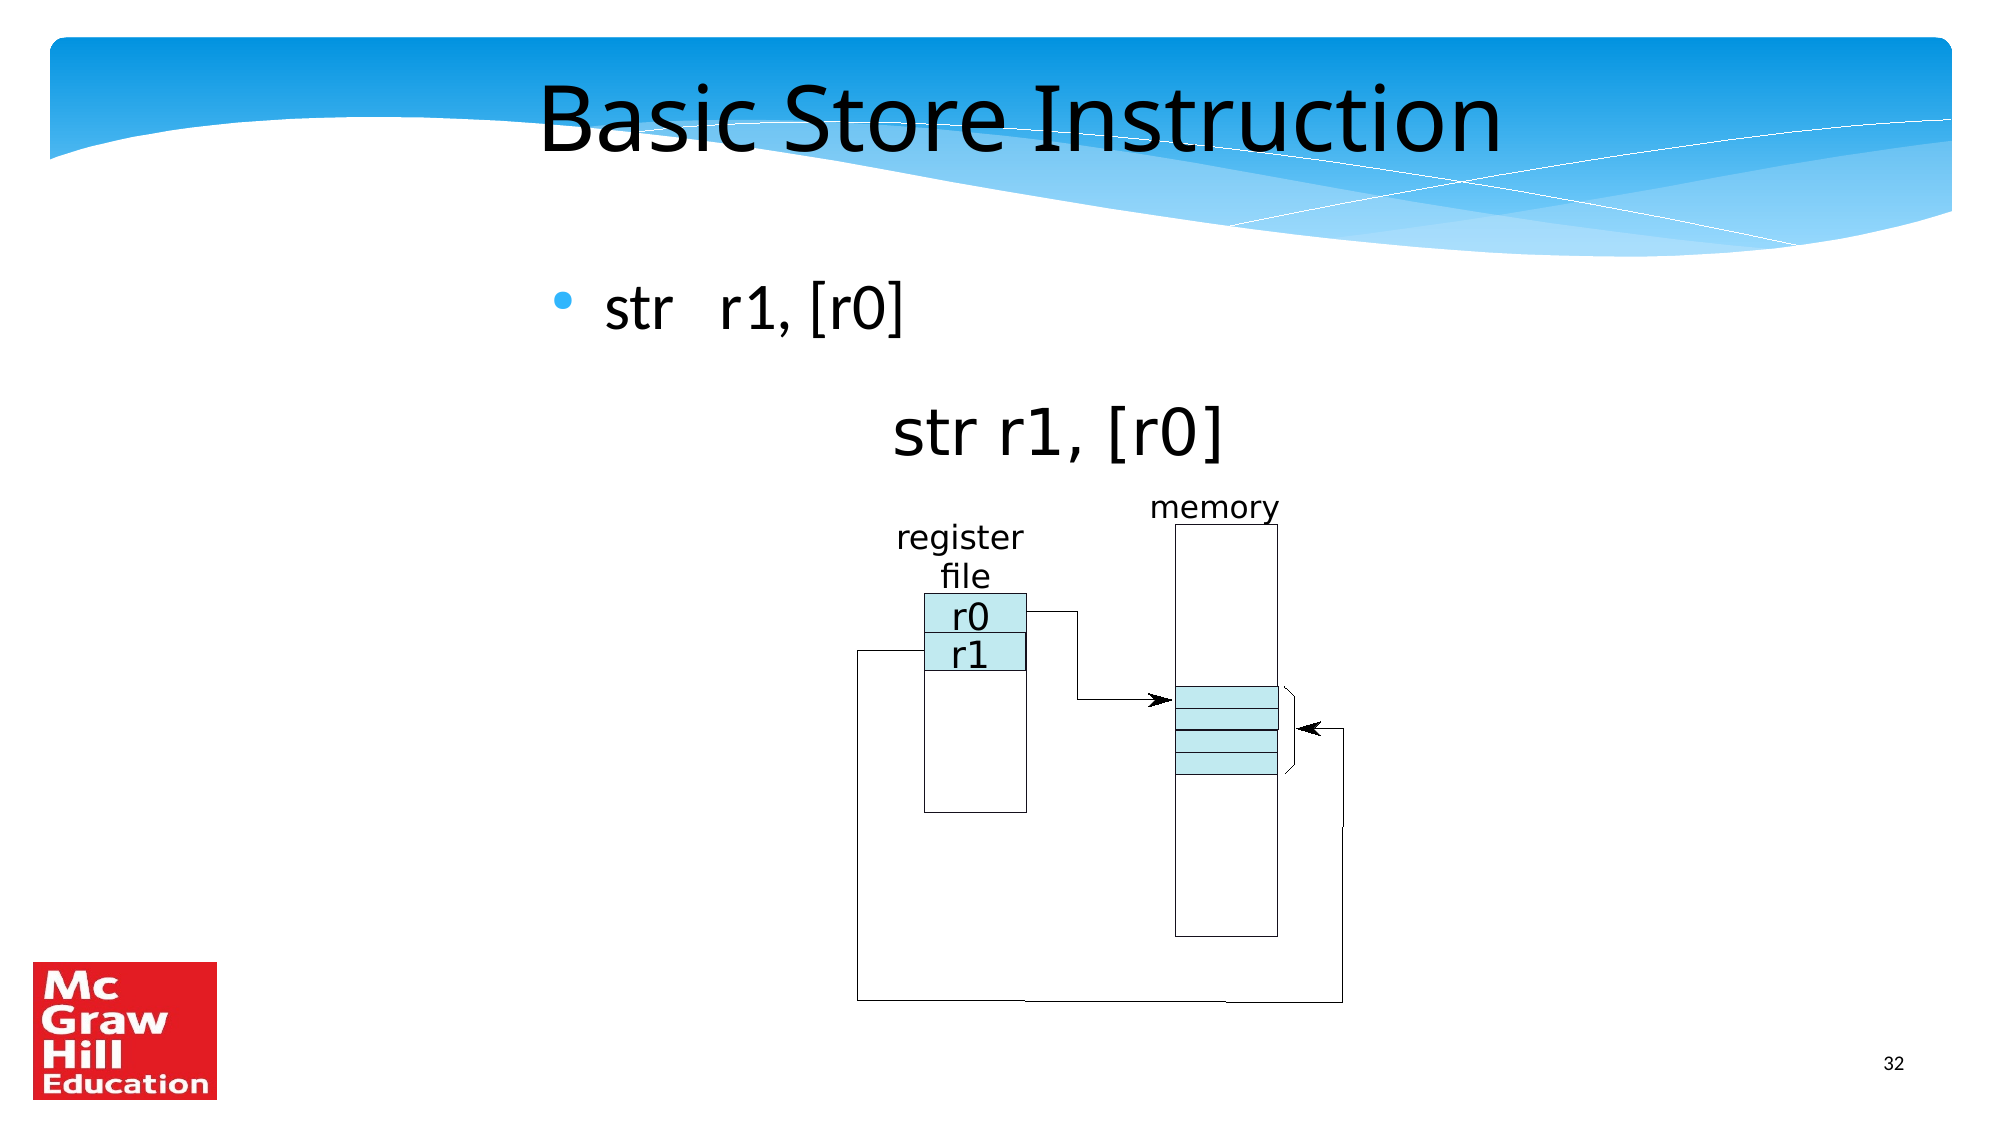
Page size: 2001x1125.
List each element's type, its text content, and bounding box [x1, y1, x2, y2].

list str r1, [r0] [533, 262, 1750, 355]
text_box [824, 337, 1360, 1031]
picture [33, 962, 217, 1100]
title Basic Store Instruction [412, 37, 1630, 192]
